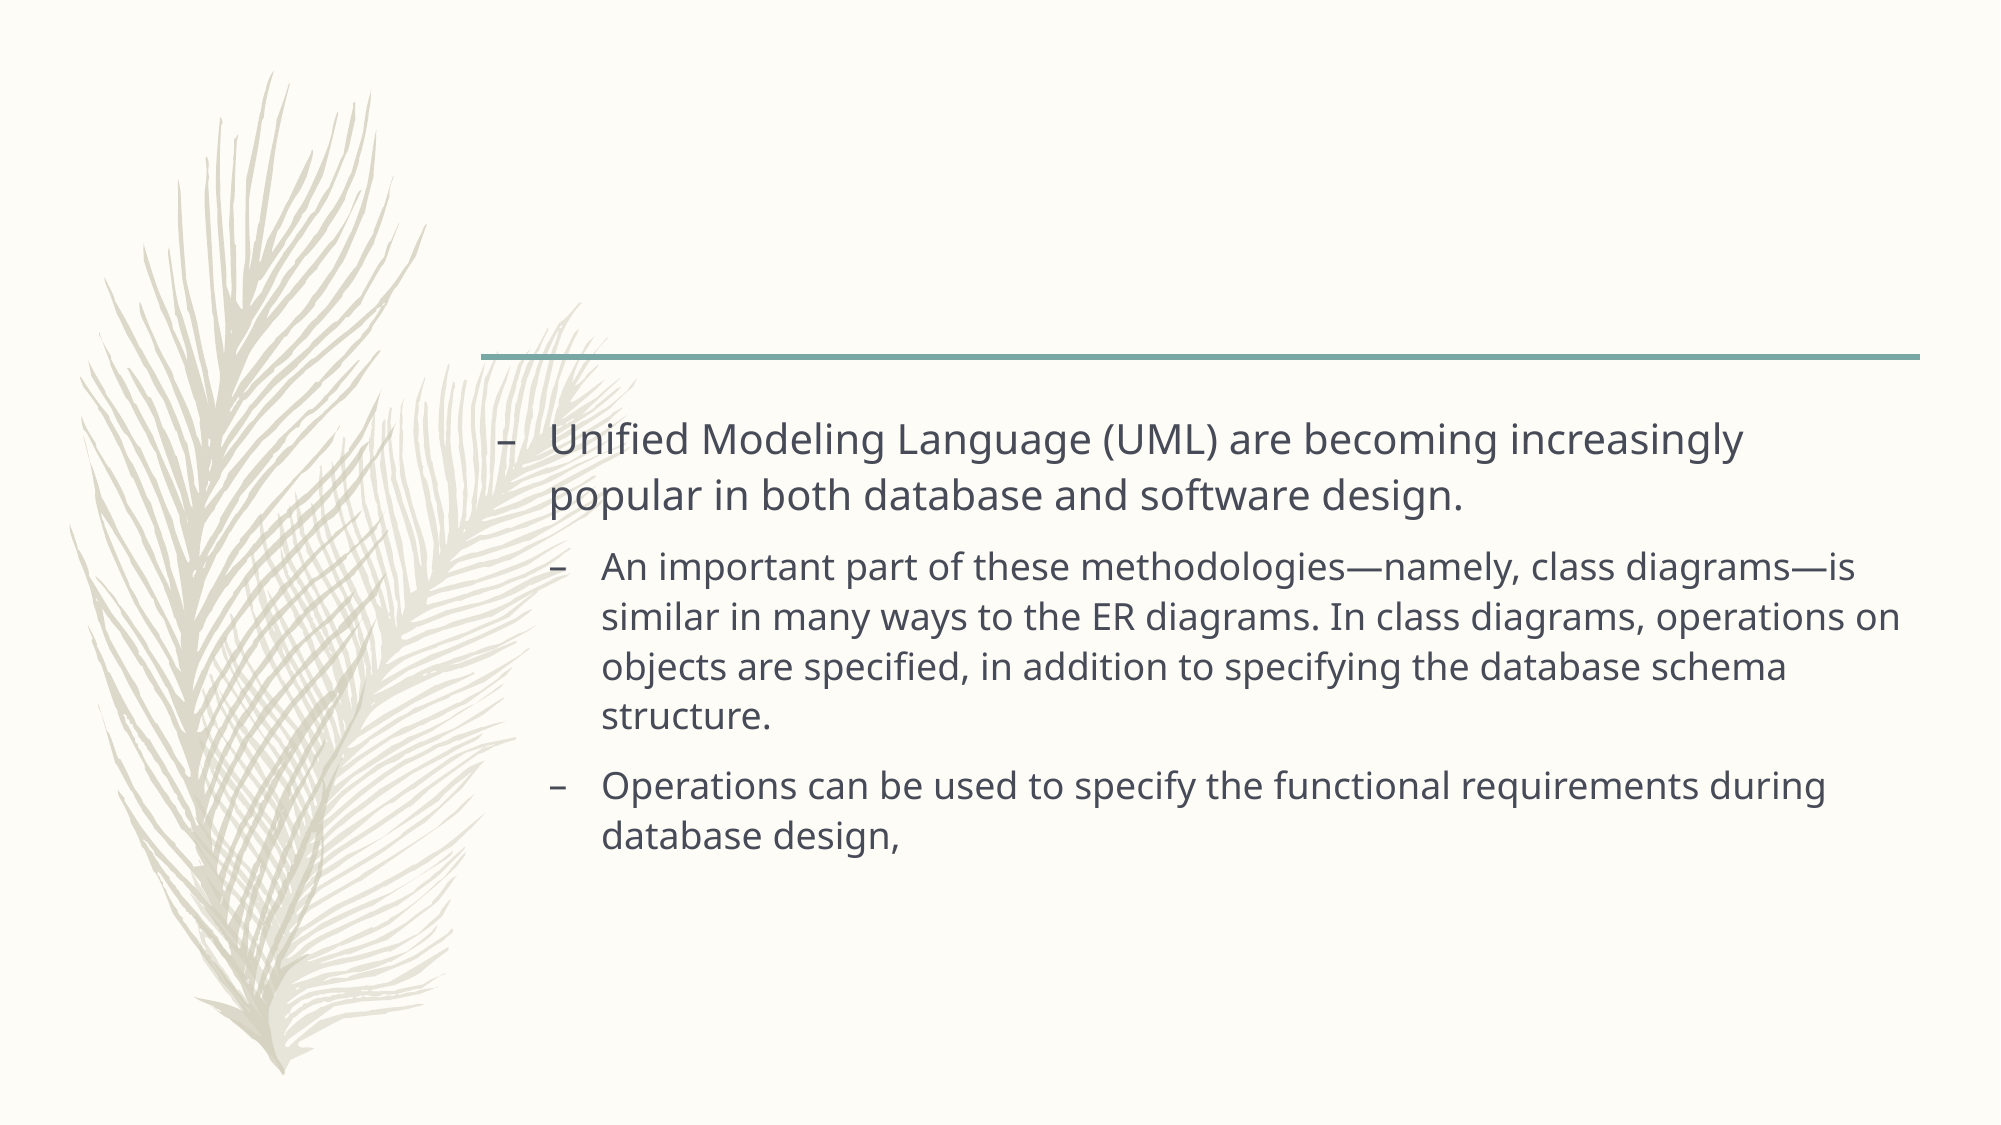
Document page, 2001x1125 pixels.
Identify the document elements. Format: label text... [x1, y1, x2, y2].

list Unified Modeling Language (UML) are becoming increasingly popular in both database and software design. An important part of these methodologies—namely, class diagrams—is similar in many ways to the ER diagrams. In class diagrams, operations on objects are specified, in addition to specifying the database schema structure. Operations can be used to specify the functional requirements during database design, [481, 399, 1920, 999]
